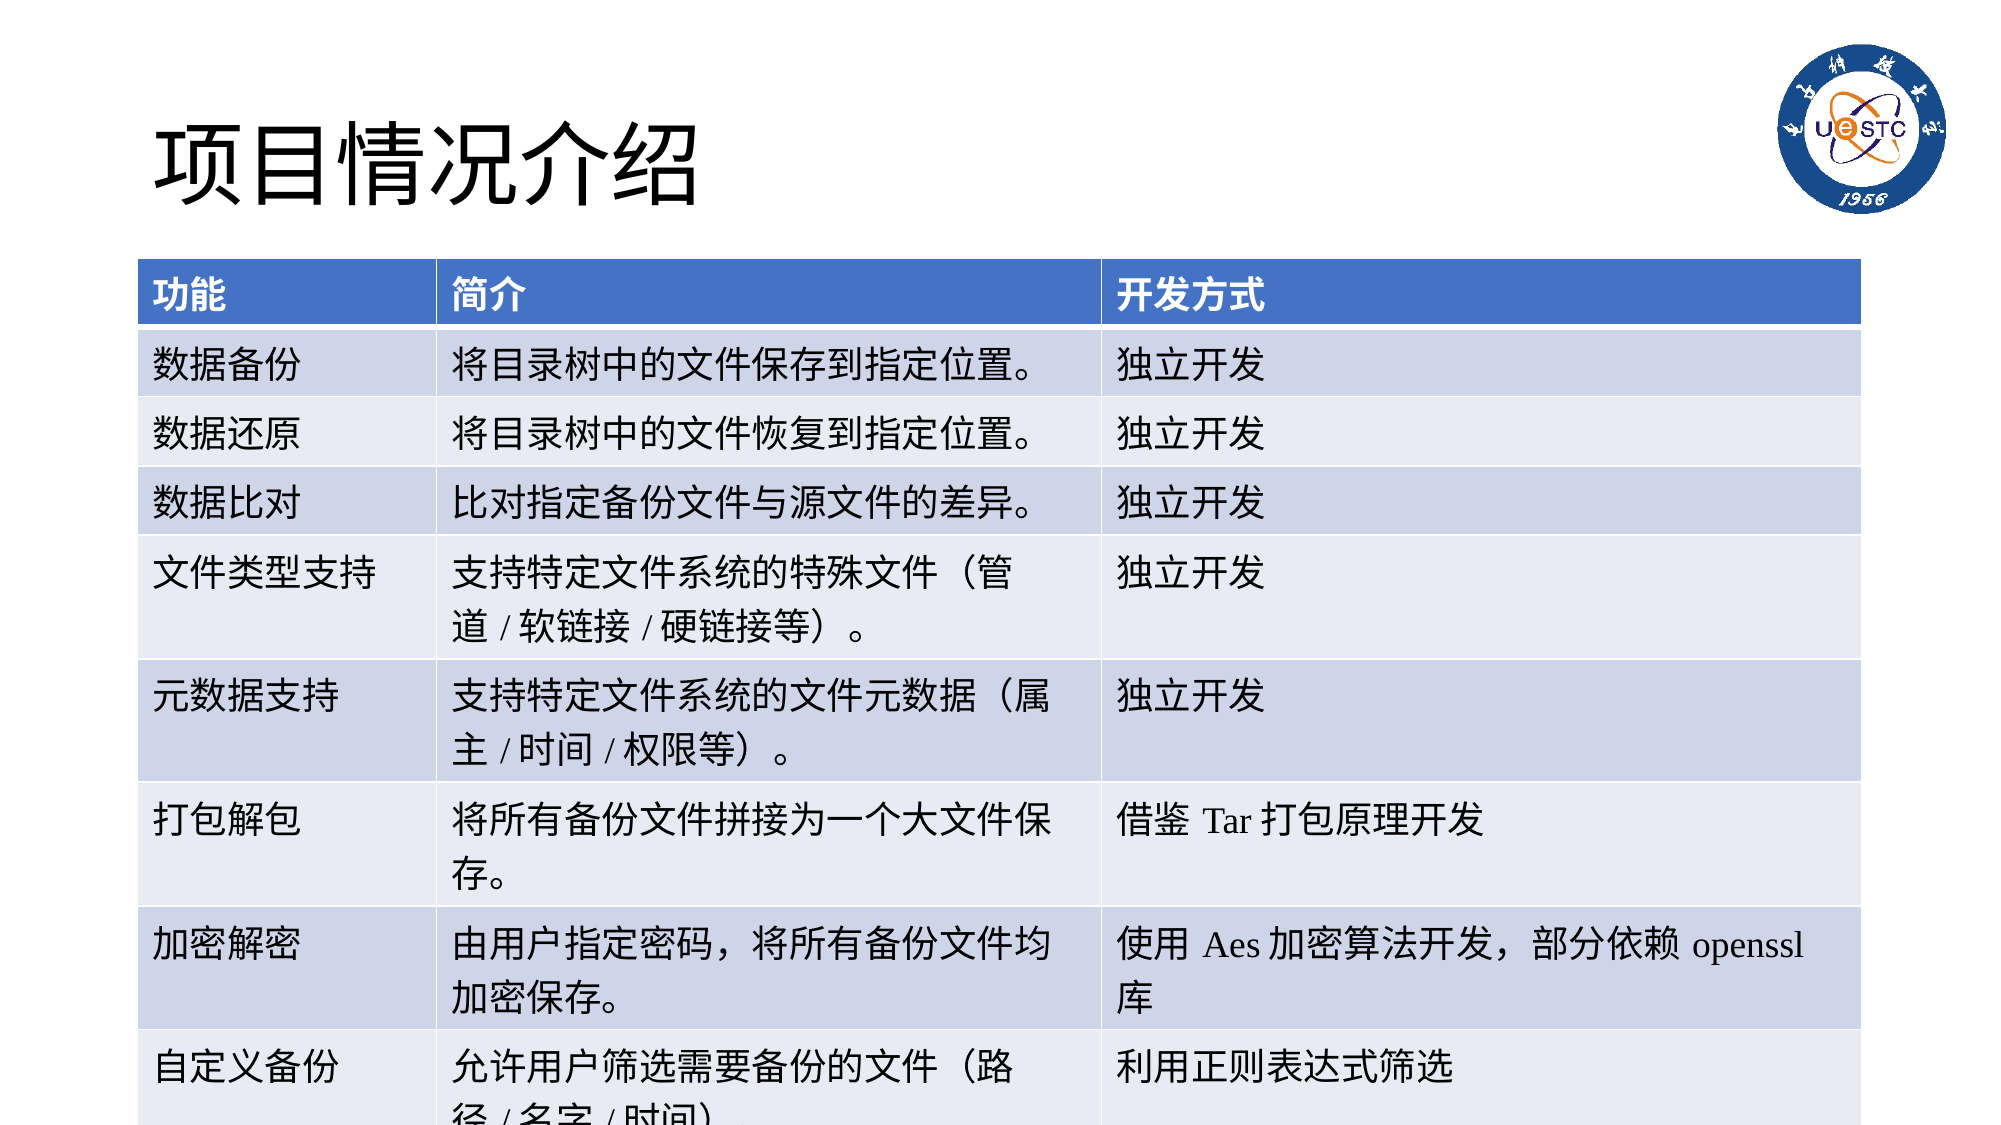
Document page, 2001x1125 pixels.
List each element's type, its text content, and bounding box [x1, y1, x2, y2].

table_cell 独立开发 [1102, 397, 1861, 465]
table_cell 将目录树中的文件保存到指定位置。 [437, 330, 1101, 396]
table_cell 允许用户筛选需要备份的文件（路径/名字/时间）。 [437, 1030, 1101, 1125]
title 项目情况介绍 [137, 59, 1863, 257]
table_cell 独立开发 [1102, 330, 1861, 396]
table_header 开发方式 [1102, 259, 1861, 324]
table_header 功能 [138, 259, 436, 324]
table_cell 支持特定文件系统的文件元数据（属主/时间/权限等）。 [437, 660, 1101, 781]
table_header 简介 [437, 259, 1101, 324]
table_cell 利用正则表达式筛选 [1102, 1030, 1861, 1125]
table_cell 元数据支持 [138, 660, 436, 781]
table_cell 加密解密 [138, 907, 436, 1029]
table_cell 自定义备份 [138, 1030, 436, 1125]
table_cell 独立开发 [1102, 660, 1861, 781]
table_cell 由用户指定密码，将所有备份文件均加密保存。 [437, 907, 1101, 1029]
table_cell 将目录树中的文件恢复到指定位置。 [437, 397, 1101, 465]
table_cell 独立开发 [1102, 536, 1861, 658]
table_cell 使用Aes加密算法开发，部分依赖openssl库 [1102, 907, 1861, 1029]
picture [1768, 34, 1957, 223]
table_cell 数据备份 [138, 330, 436, 396]
table_cell 比对指定备份文件与源文件的差异。 [437, 467, 1101, 534]
table_cell 独立开发 [1102, 467, 1861, 534]
table_cell 将所有备份文件拼接为一个大文件保存。 [437, 783, 1101, 905]
table_cell 借鉴Tar打包原理开发 [1102, 783, 1861, 905]
table_cell 数据比对 [138, 467, 436, 534]
table_cell 数据还原 [138, 397, 436, 465]
table_cell 支持特定文件系统的特殊文件（管道/软链接/硬链接等）。 [437, 536, 1101, 658]
table_cell 打包解包 [138, 783, 436, 905]
table_cell 文件类型支持 [138, 536, 436, 658]
